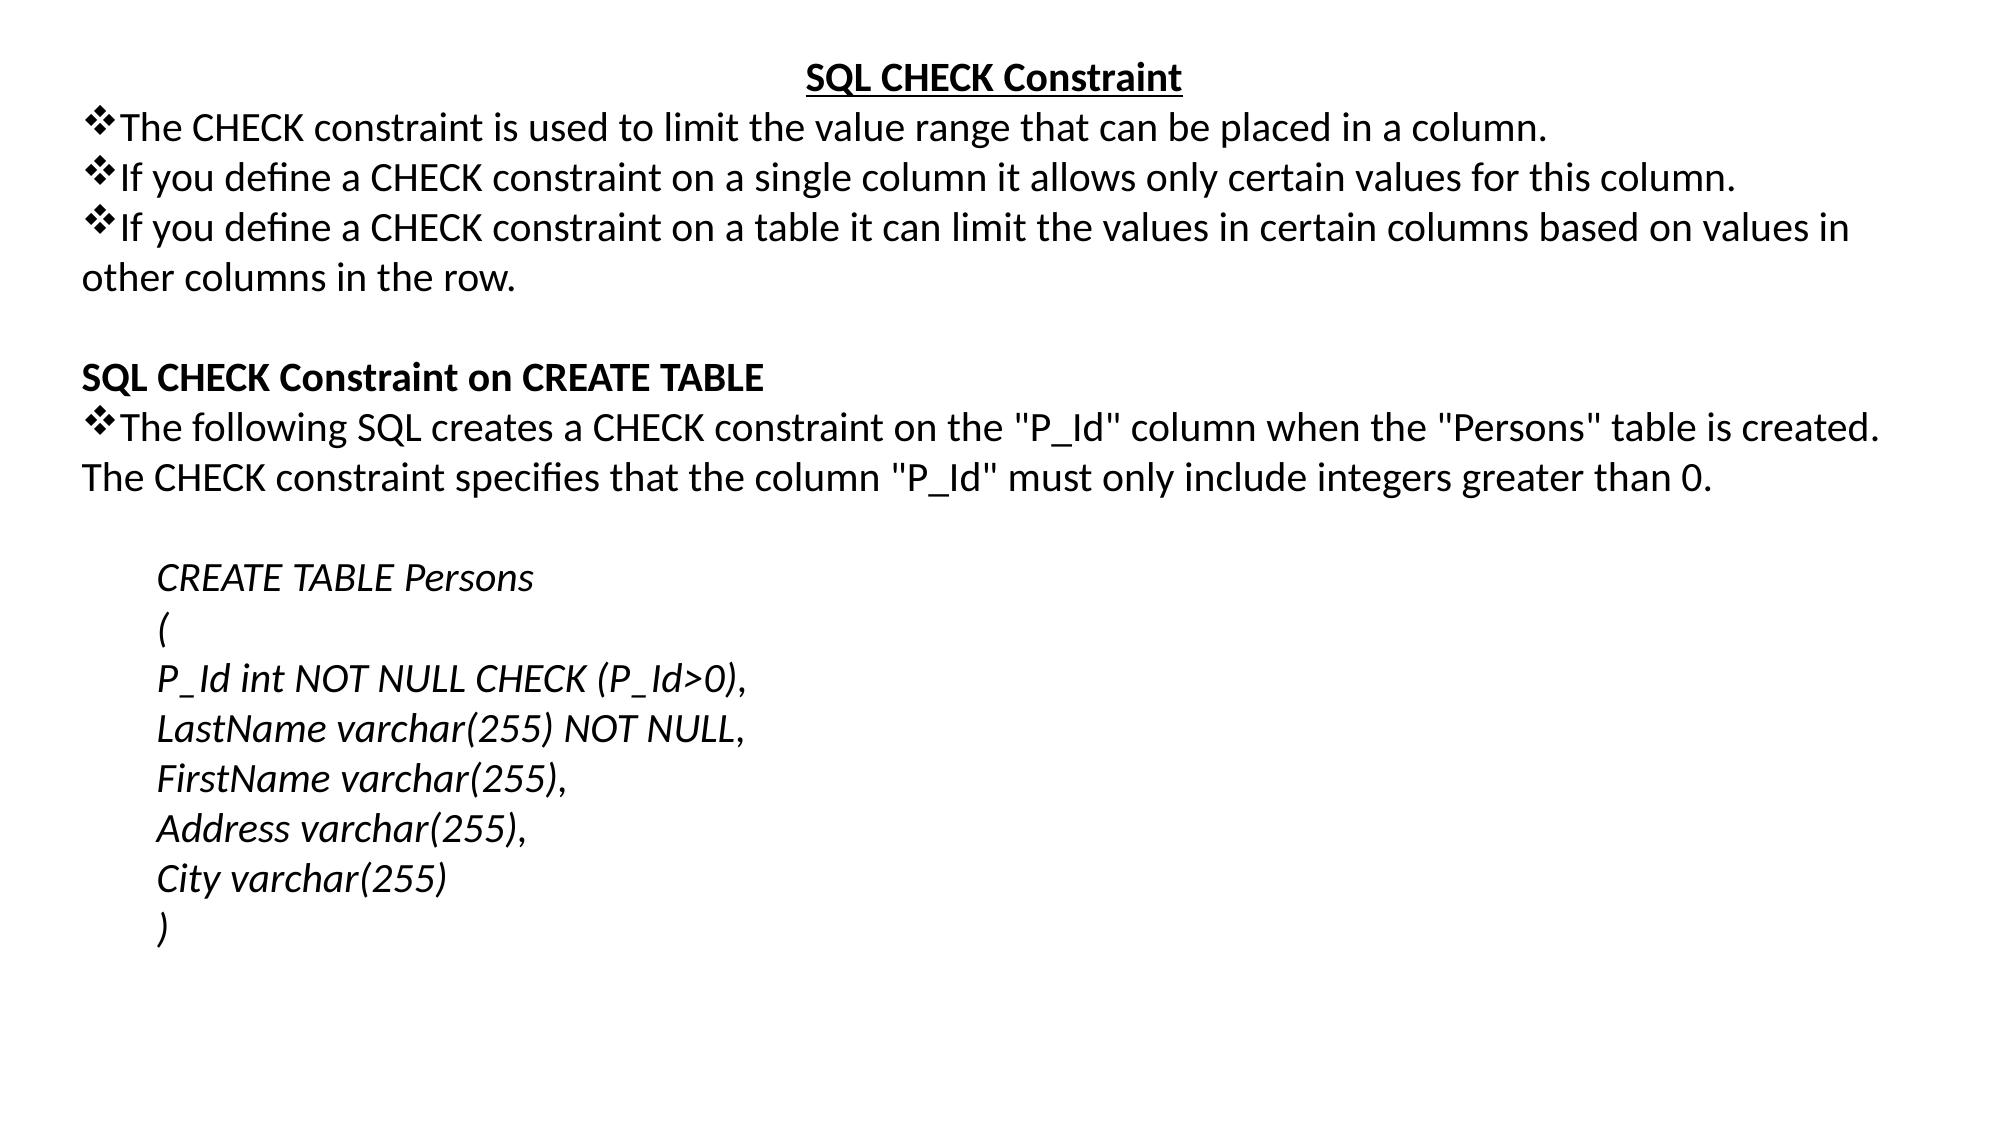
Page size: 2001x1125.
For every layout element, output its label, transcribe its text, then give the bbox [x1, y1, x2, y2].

text_box SQL CHECK Constraint The CHECK constraint is used to limit the value range that can be placed in a column. If you define a CHECK constraint on a single column it allows only certain values for this column. If you define a CHECK constraint on a table it can limit the values in certain columns based on values in other columns in the row. SQL CHECK Constraint on CREATE TABLE The following SQL creates a CHECK constraint on the "P_Id" column when the "Persons" table is created. The CHECK constraint specifies that the column "P_Id" must only include integers greater than 0. CREATE TABLE Persons ( P_Id int NOT NULL CHECK (P_Id>0), LastName varchar(255) NOT NULL, FirstName varchar(255), Address varchar(255), City varchar(255) ) [66, 42, 1922, 958]
